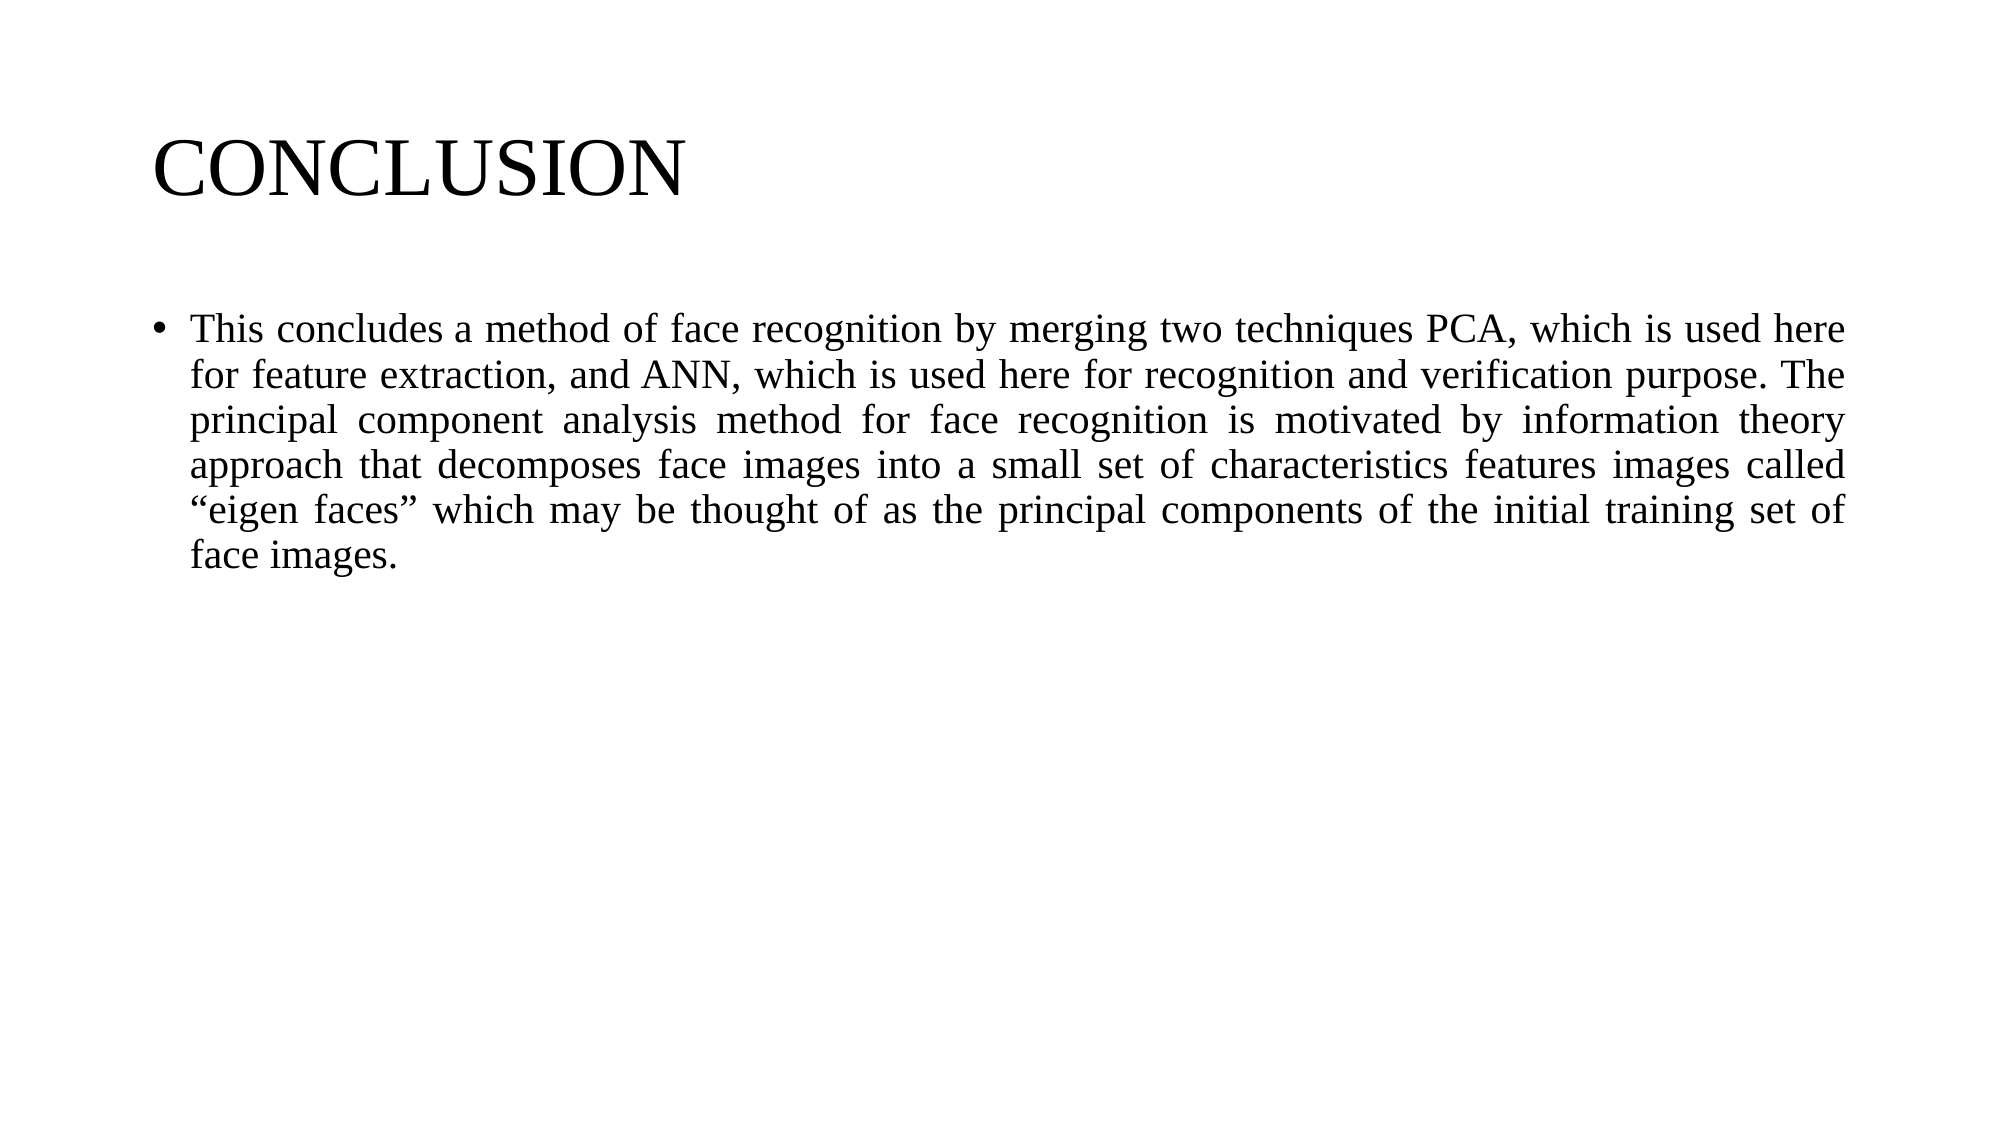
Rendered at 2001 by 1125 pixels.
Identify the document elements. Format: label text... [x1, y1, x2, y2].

title CONCLUSION [137, 59, 1863, 278]
list This concludes a method of face recognition by merging two techniques PCA, which is used here for feature extraction, and ANN, which is used here for recognition and verification purpose. The principal component analysis method for face recognition is motivated by information theory approach that decomposes face images into a small set of characteristics features images called “eigen faces” which may be thought of as the principal components of the initial training set of face images. [137, 299, 1863, 1014]
